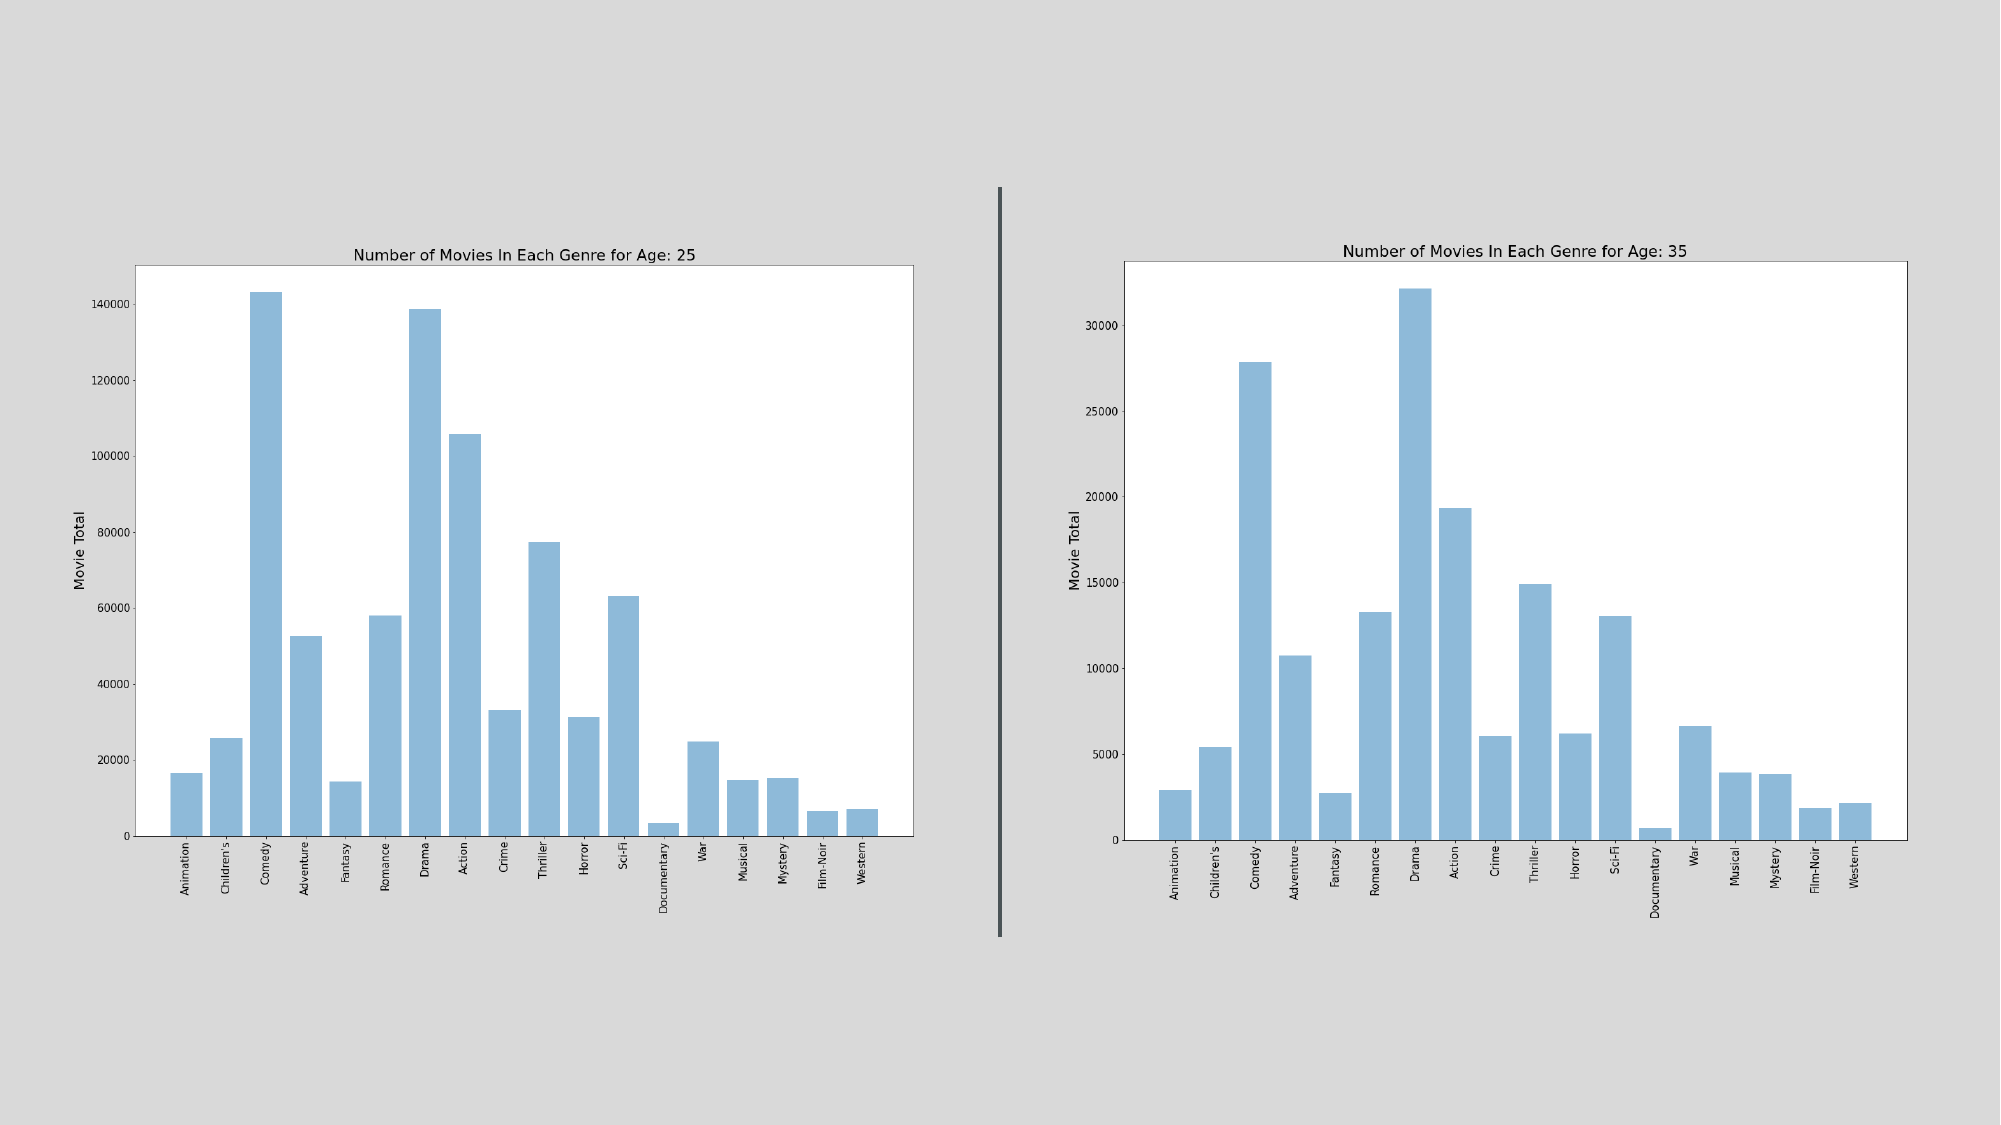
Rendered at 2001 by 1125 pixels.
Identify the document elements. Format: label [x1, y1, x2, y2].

picture [69, 244, 918, 917]
list [1064, 240, 1911, 922]
